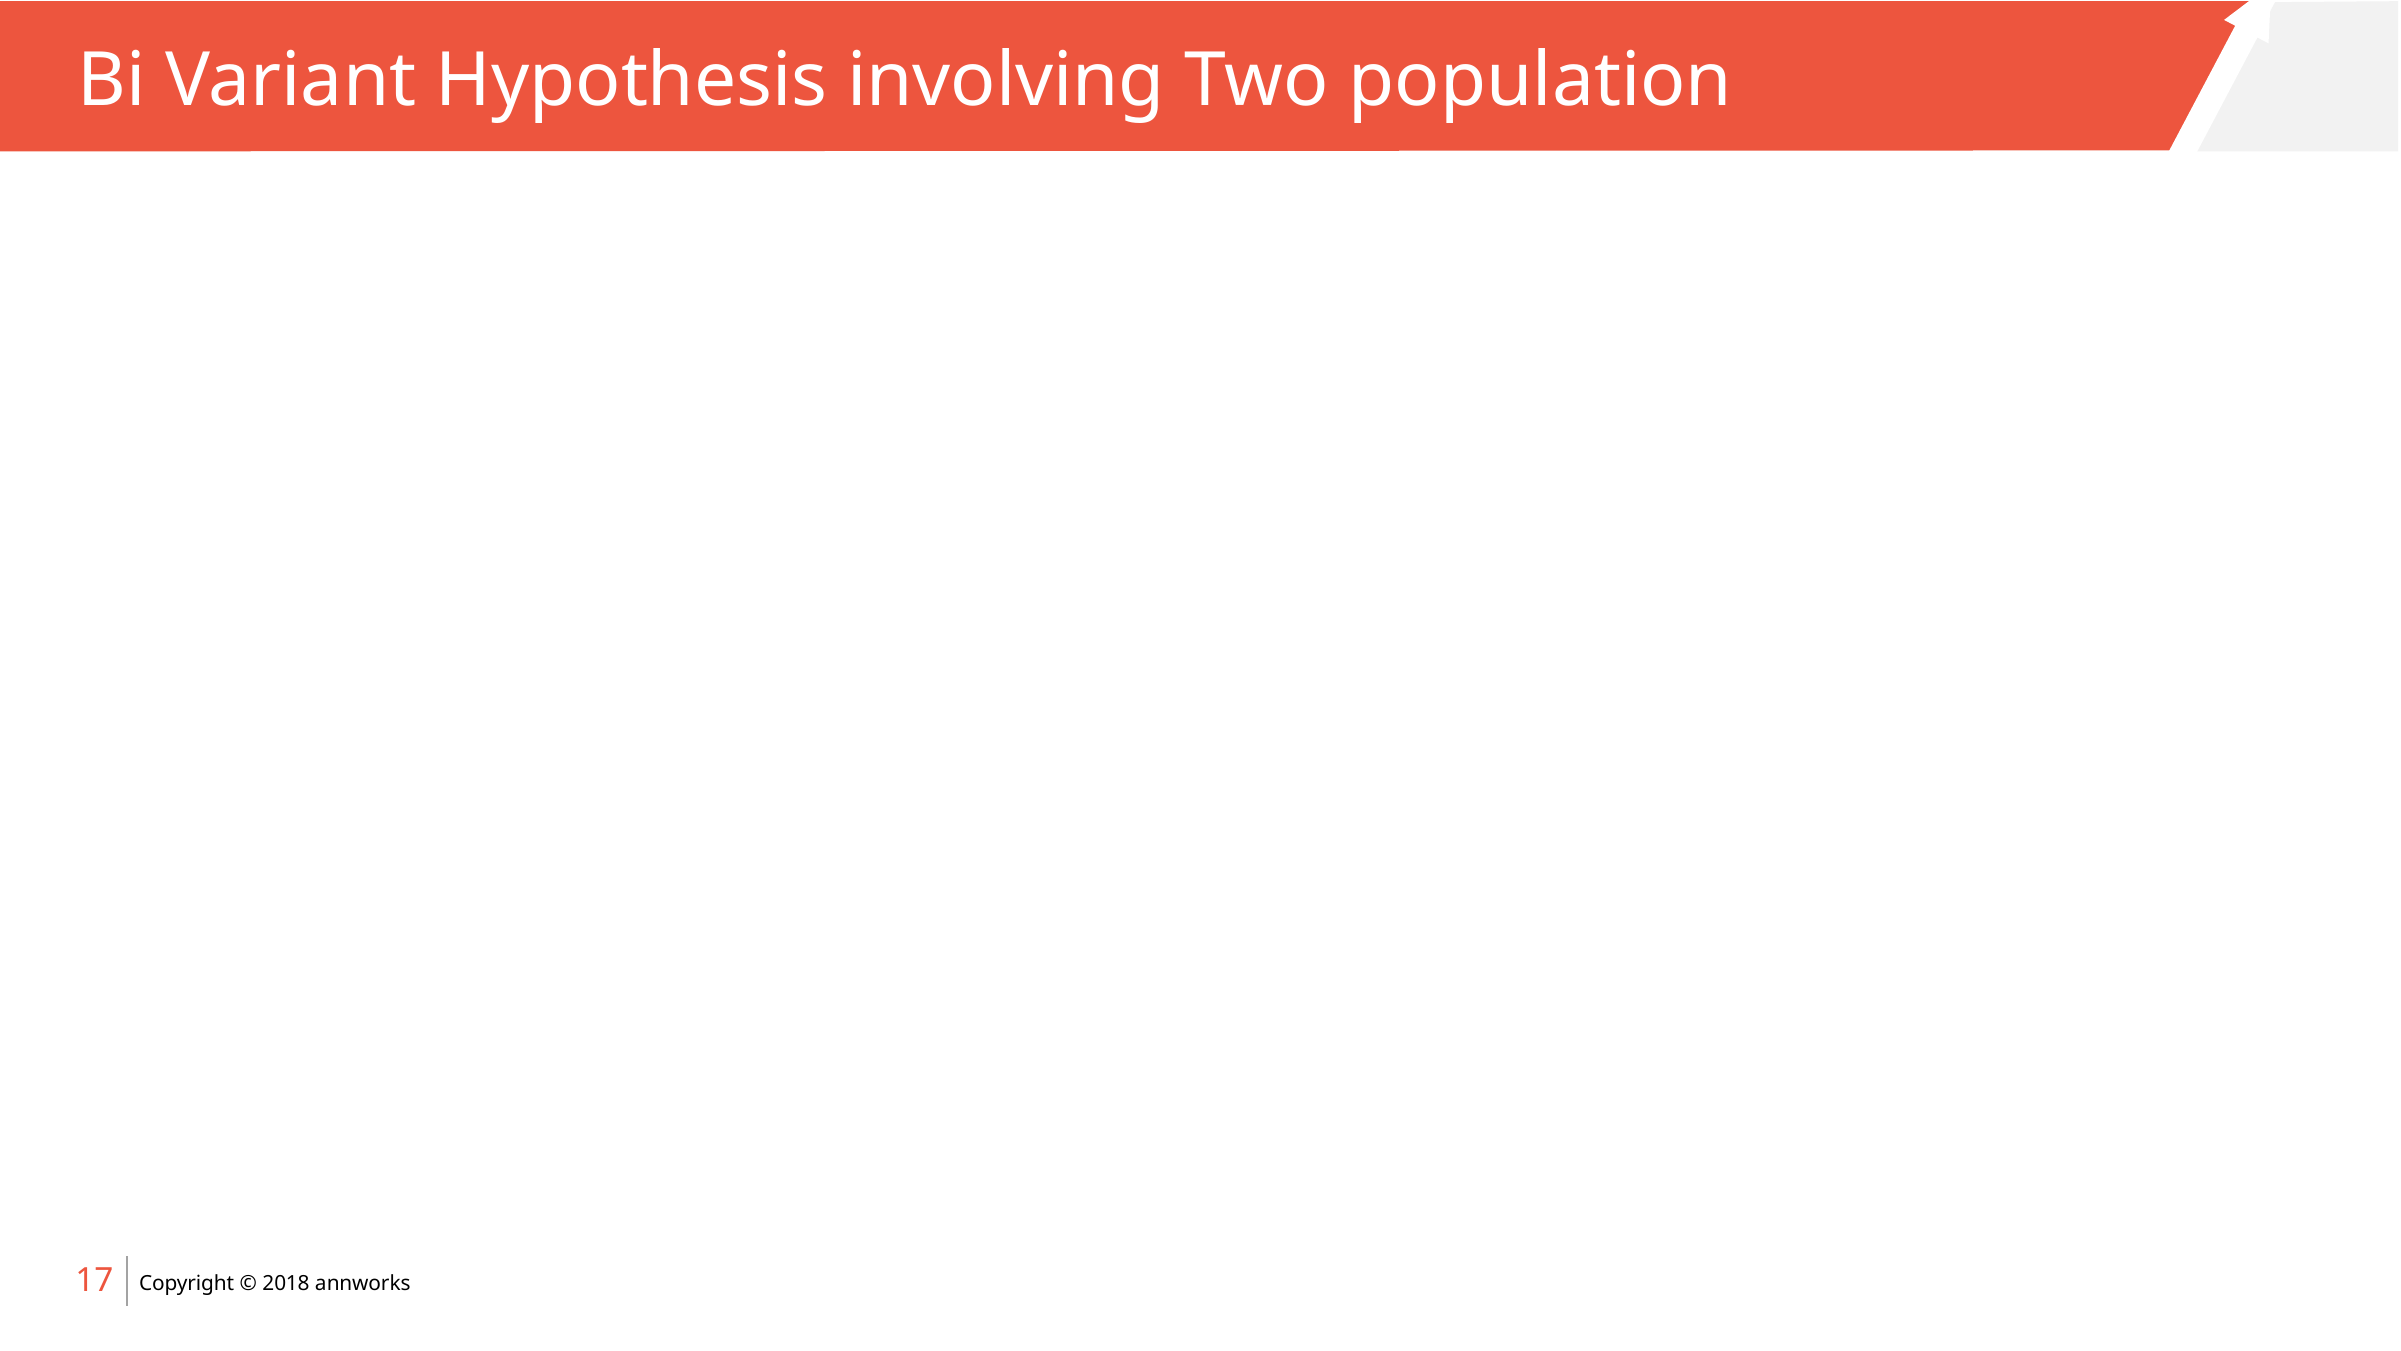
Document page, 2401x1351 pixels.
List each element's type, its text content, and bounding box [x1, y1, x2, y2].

title Bi Variant Hypothesis involving Two population [77, 24, 2328, 126]
slide_number 17 [75, 1260, 117, 1302]
